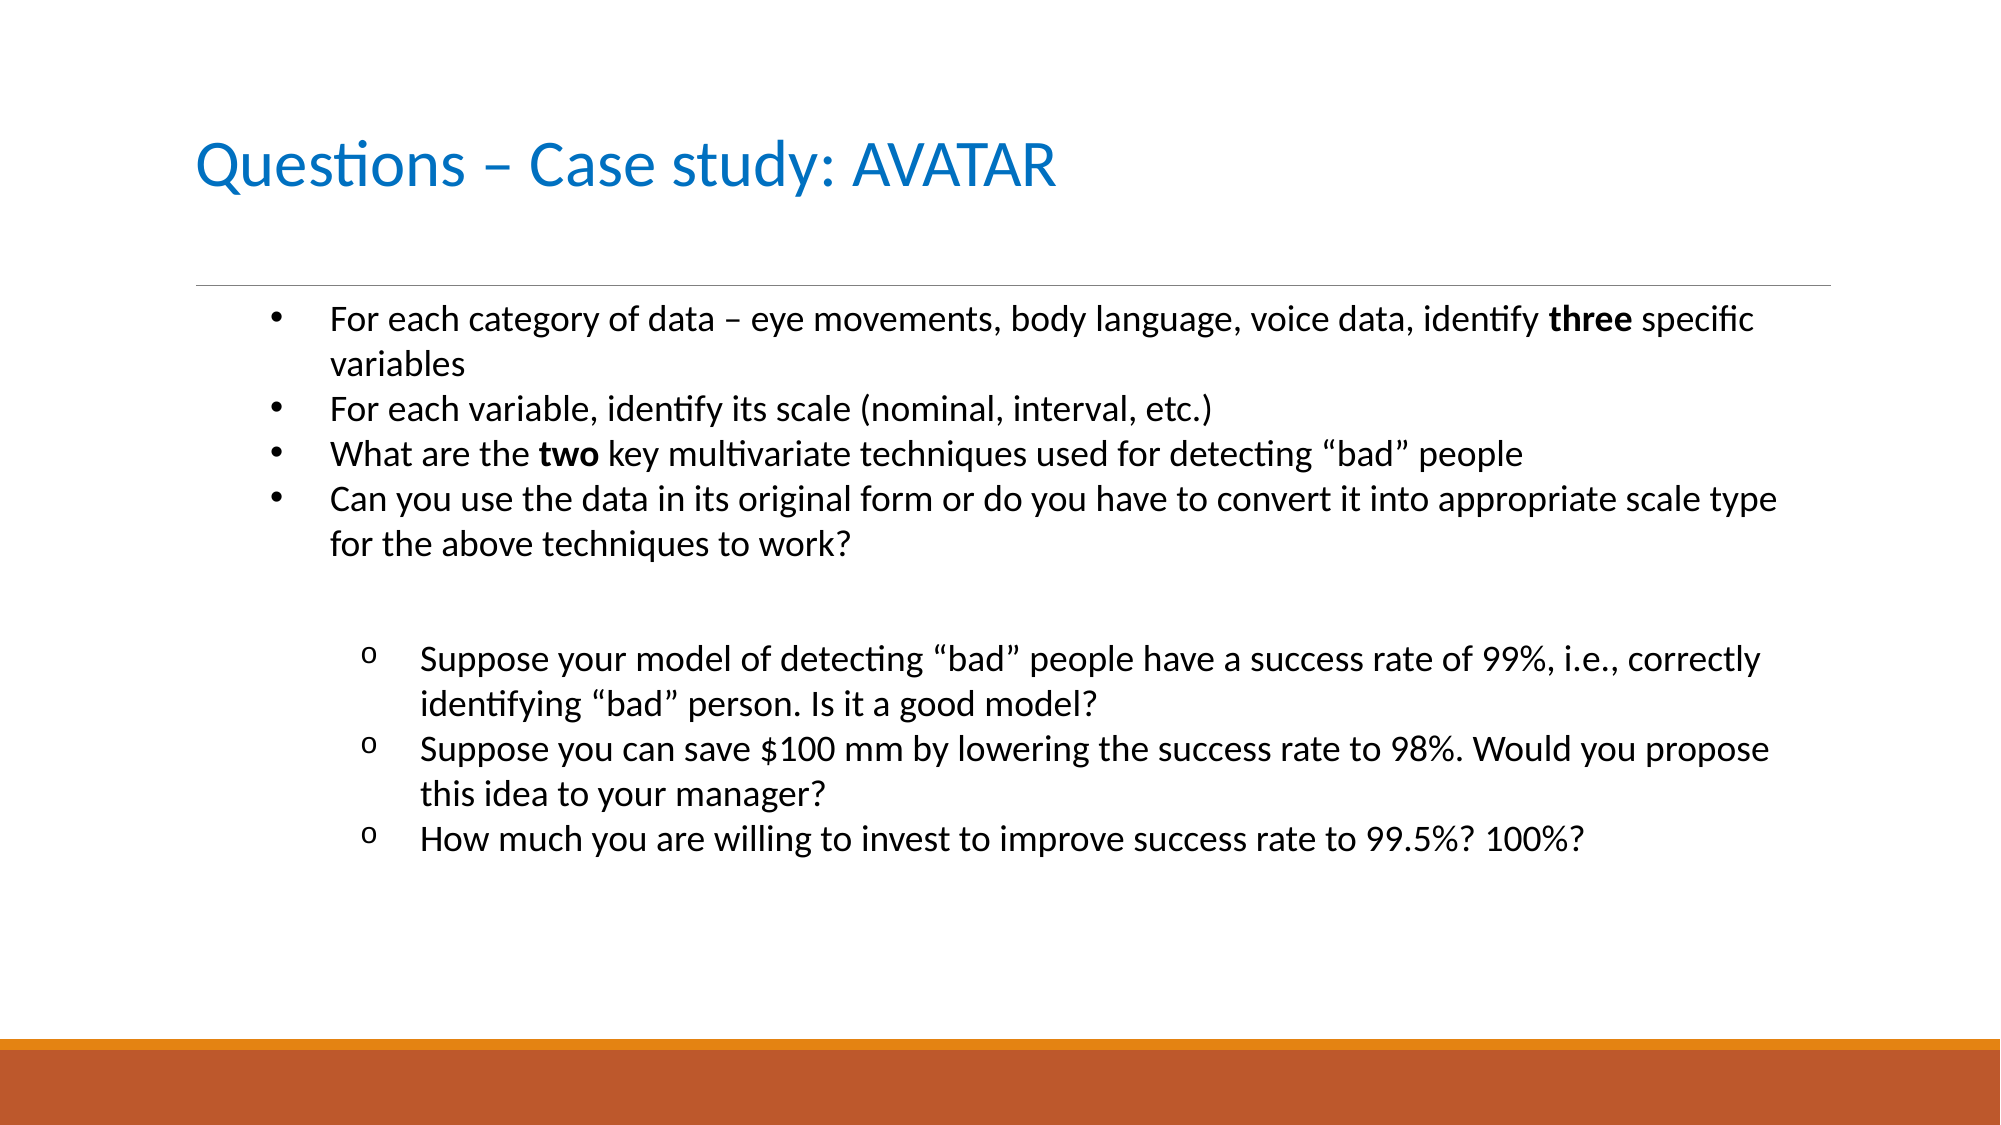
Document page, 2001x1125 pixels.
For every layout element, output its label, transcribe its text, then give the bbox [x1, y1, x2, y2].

list For each category of data – eye movements, body language, voice data, identify three specific variables For each variable, identify its scale (nominal, interval, etc.) What are the two key multivariate techniques used for detecting “bad” people Can you use the data in its original form or do you have to convert it into appropriate scale type for the above techniques to work? Suppose your model of detecting “bad” people have a success rate of 99%, i.e., correctly identifying “bad” person. Is it a good model? Suppose you can save $100 mm by lowering the success rate to 98%. Would you propose this idea to your manager? How much you are willing to invest to improve success rate to 99.5%? 100%? [180, 286, 1830, 947]
title Questions – Case study: AVATAR [180, 47, 1830, 285]
